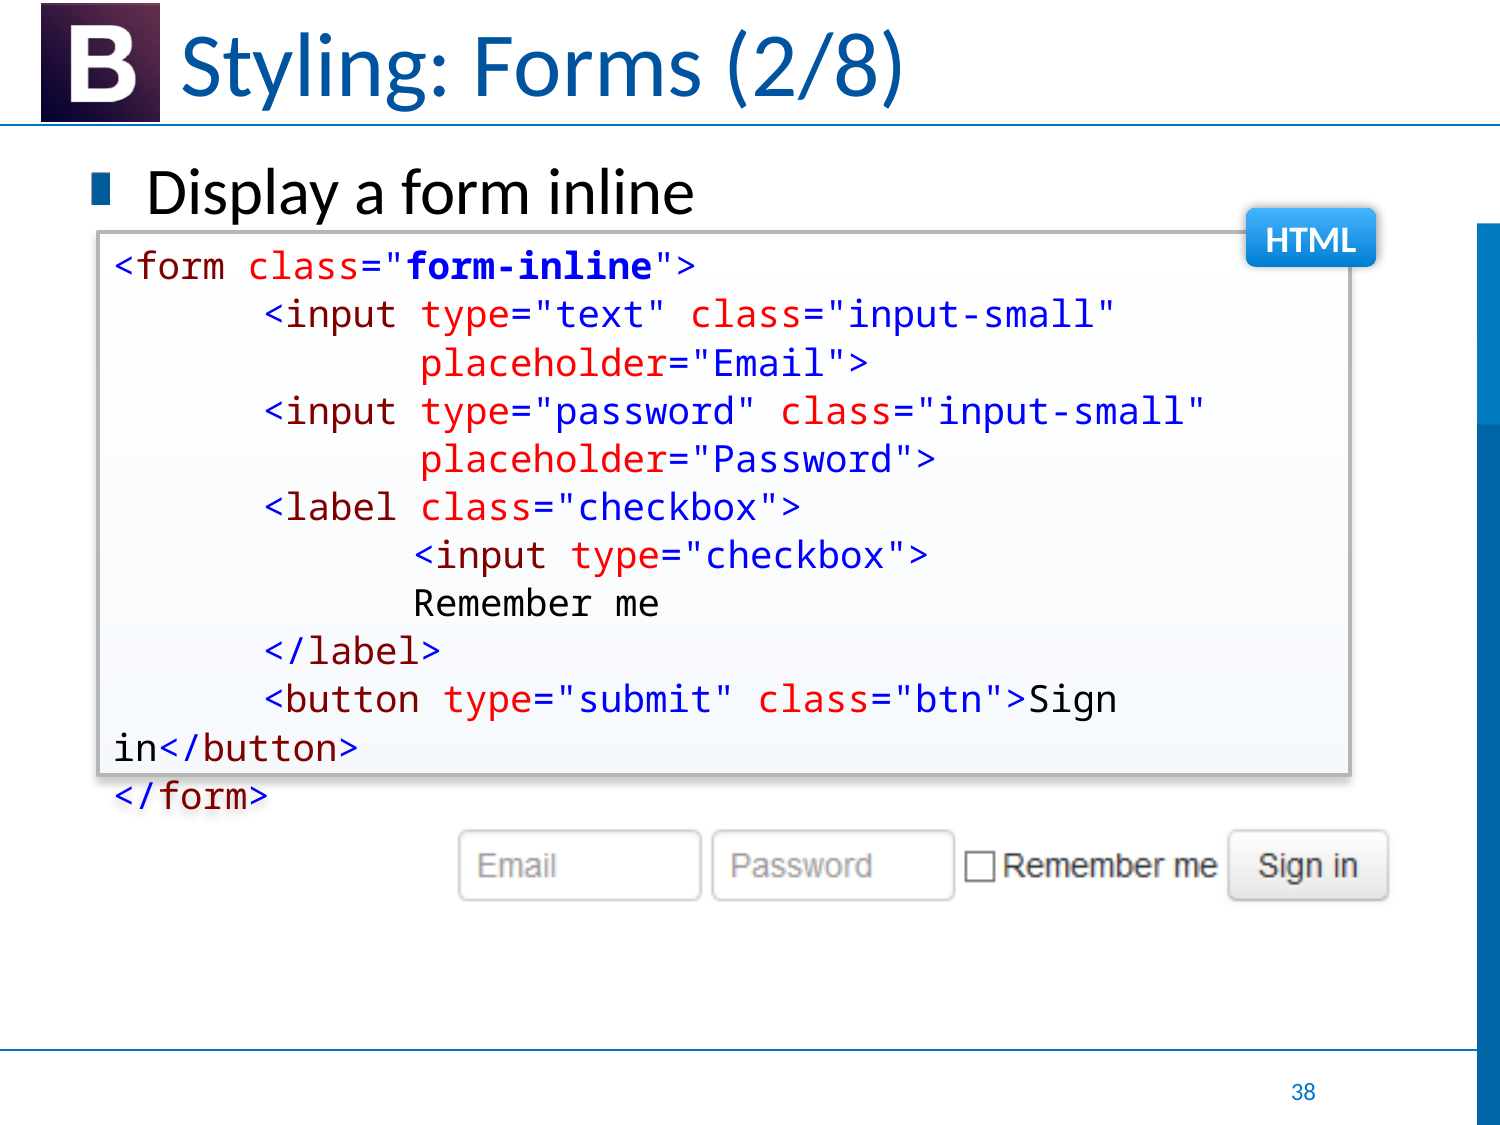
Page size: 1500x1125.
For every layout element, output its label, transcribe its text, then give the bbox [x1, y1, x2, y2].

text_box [454, 823, 1397, 909]
list Display a form inline [74, 140, 1426, 1006]
picture [40, 3, 160, 122]
picture [90, 171, 110, 205]
text_box <form class="form-inline"> <input type="text" class="input-small" placeholder="Email"> <input type="password" class="input-small" placeholder="Password"> <label class="checkbox"> <input type="checkbox"> Remember me </label> <button type="submit" class="btn">Sign in</button> </form> [96, 230, 1352, 777]
title Styling: Forms (2/8) [164, 11, 1433, 108]
slide_number 38 [1230, 1072, 1332, 1108]
slide_number 125 [94, 201, 1385, 786]
picture [1477, 223, 1500, 1125]
text_box HTML [1243, 205, 1379, 270]
